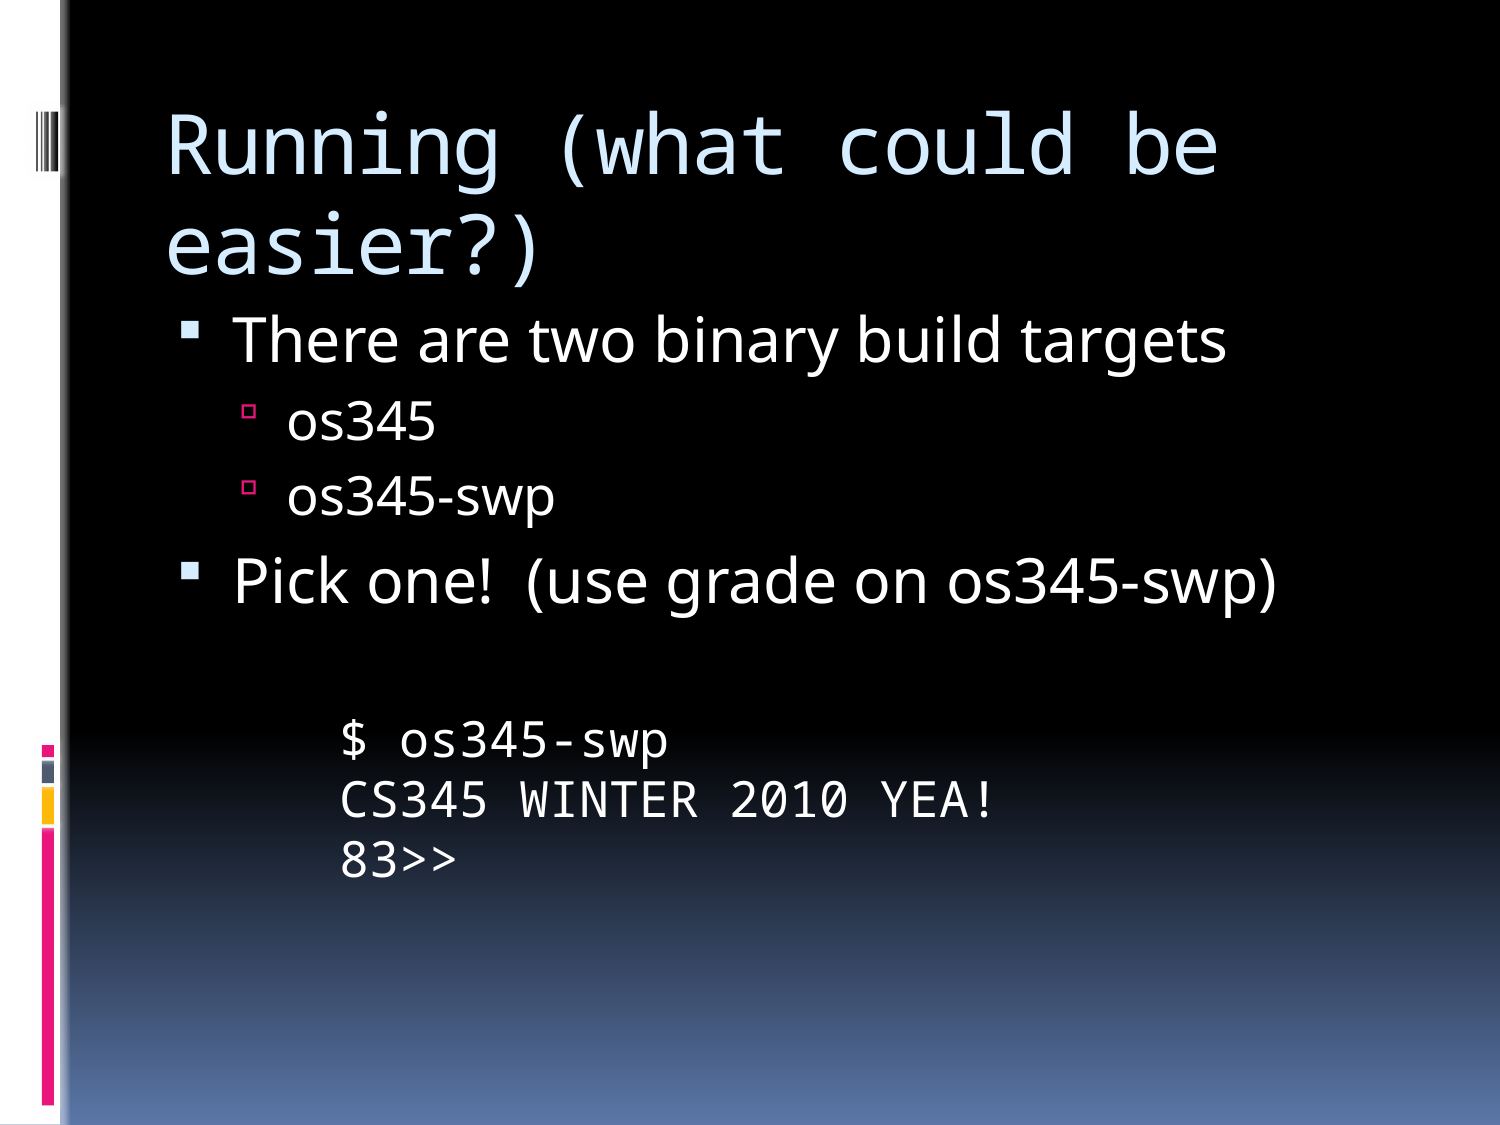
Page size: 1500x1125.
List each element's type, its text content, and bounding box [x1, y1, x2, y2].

title Running (what could be easier?) [150, 84, 1425, 235]
text_box $ os345-swp CS345 WINTER 2010 YEA! 83>> [324, 699, 1075, 895]
list There are two binary build targets os345 os345-swp Pick one! (use grade on os345-swp) [149, 292, 1426, 1043]
